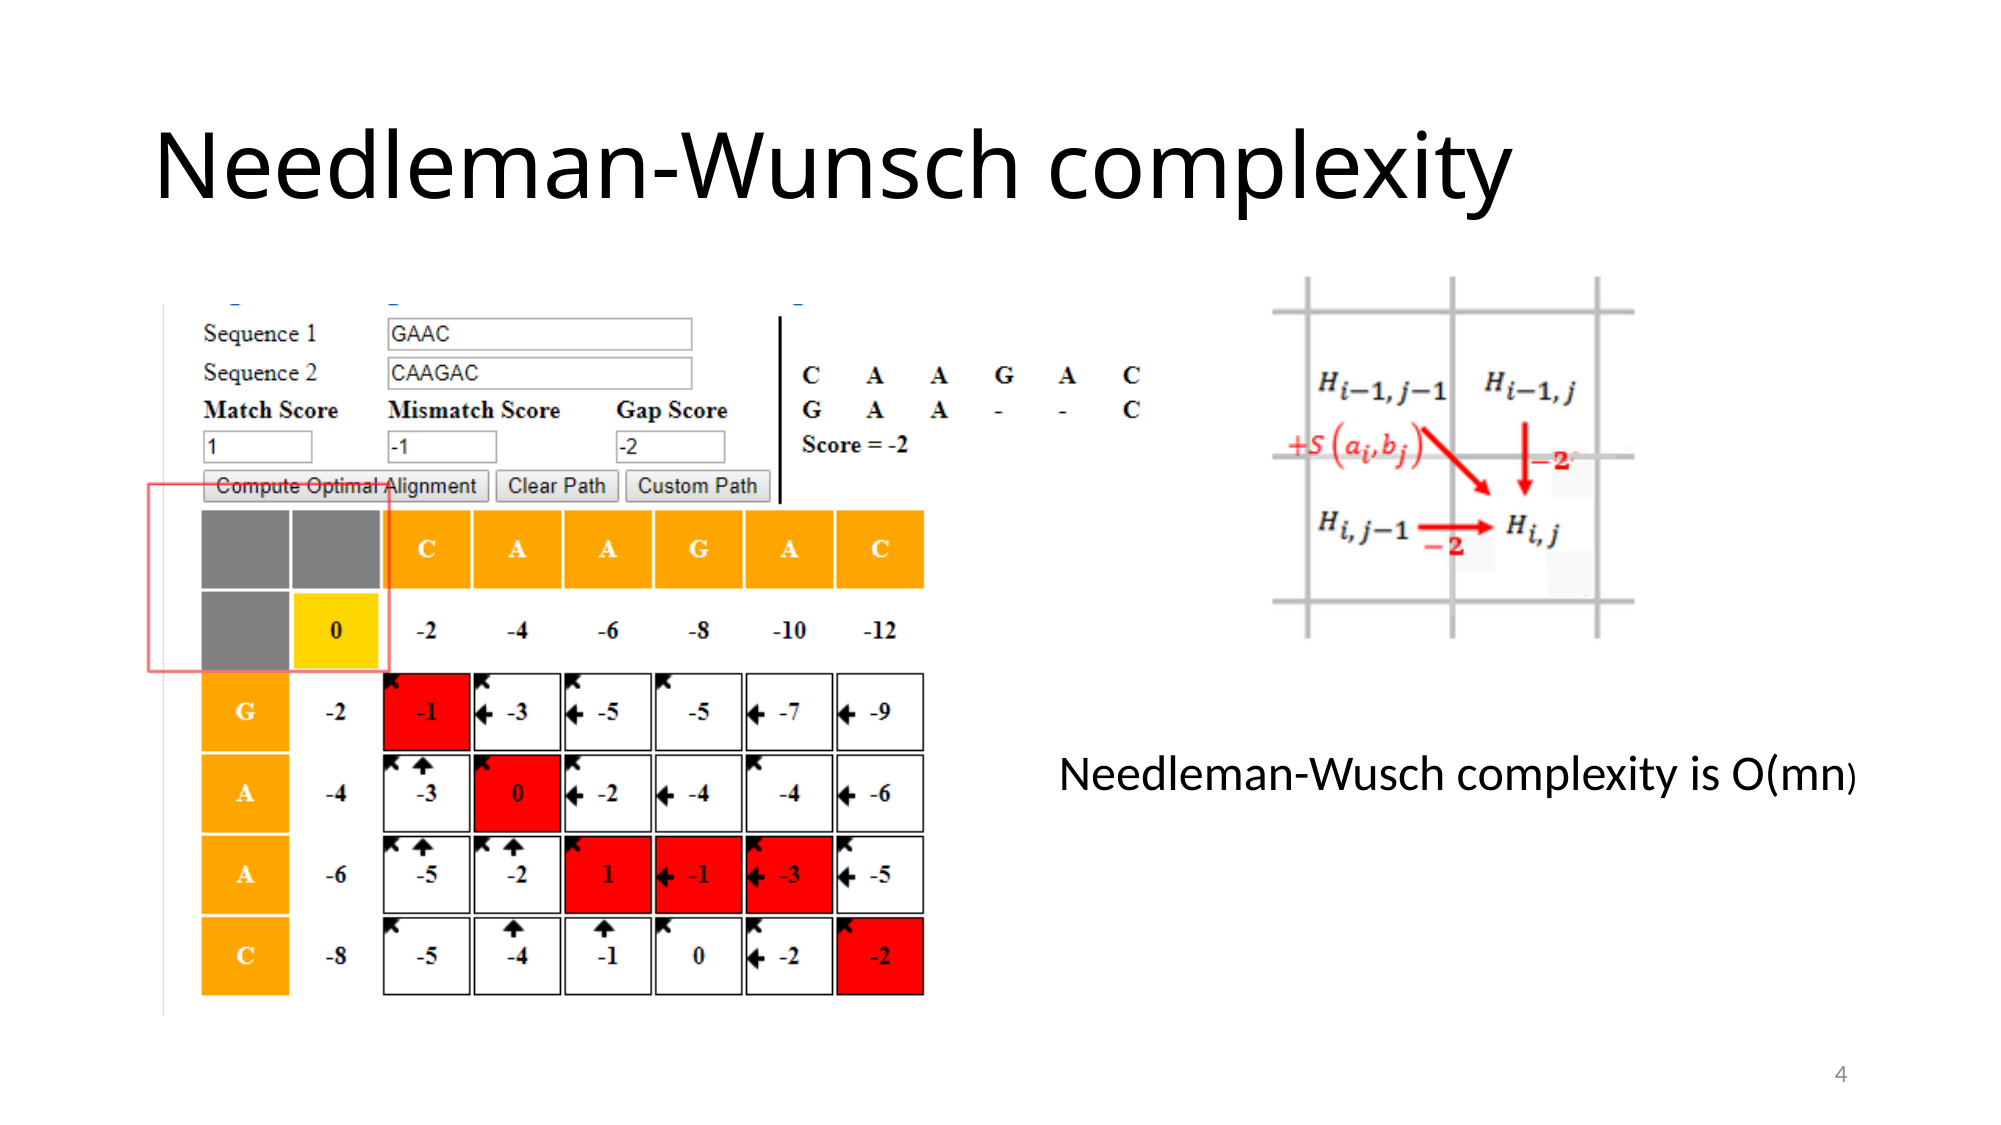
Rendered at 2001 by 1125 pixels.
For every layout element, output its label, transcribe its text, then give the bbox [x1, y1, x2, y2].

slide_number 4 [1412, 1042, 1863, 1103]
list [105, 304, 1201, 1016]
text_box Needleman-Wusch complexity is O(mn) [1201, 732, 1900, 808]
title Needleman-Wunsch complexity [137, 59, 1863, 278]
picture [1255, 259, 1653, 657]
